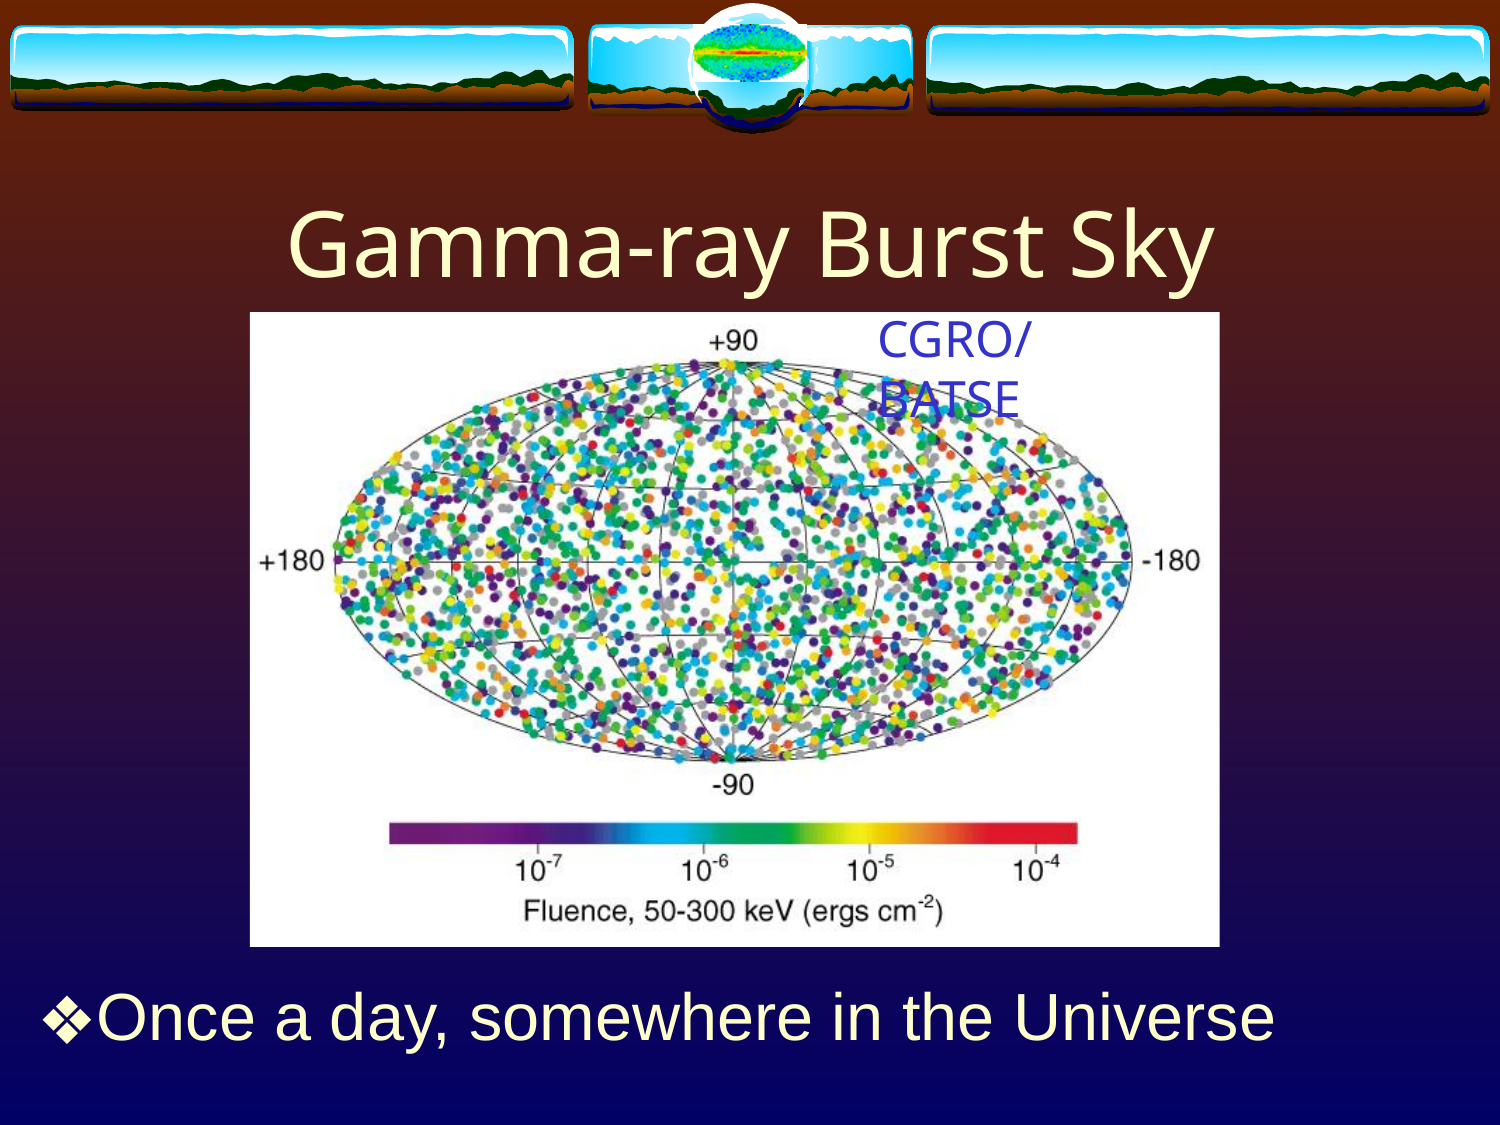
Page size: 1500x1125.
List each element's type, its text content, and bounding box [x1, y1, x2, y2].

title Gamma-ray Burst Sky [22, 145, 1480, 336]
text_box CGRO/BATSE [862, 299, 1186, 310]
picture [249, 312, 1220, 947]
picture [693, 24, 807, 82]
list Once a day, somewhere in the Universe [22, 975, 1482, 1063]
picture [746, 73, 755, 79]
